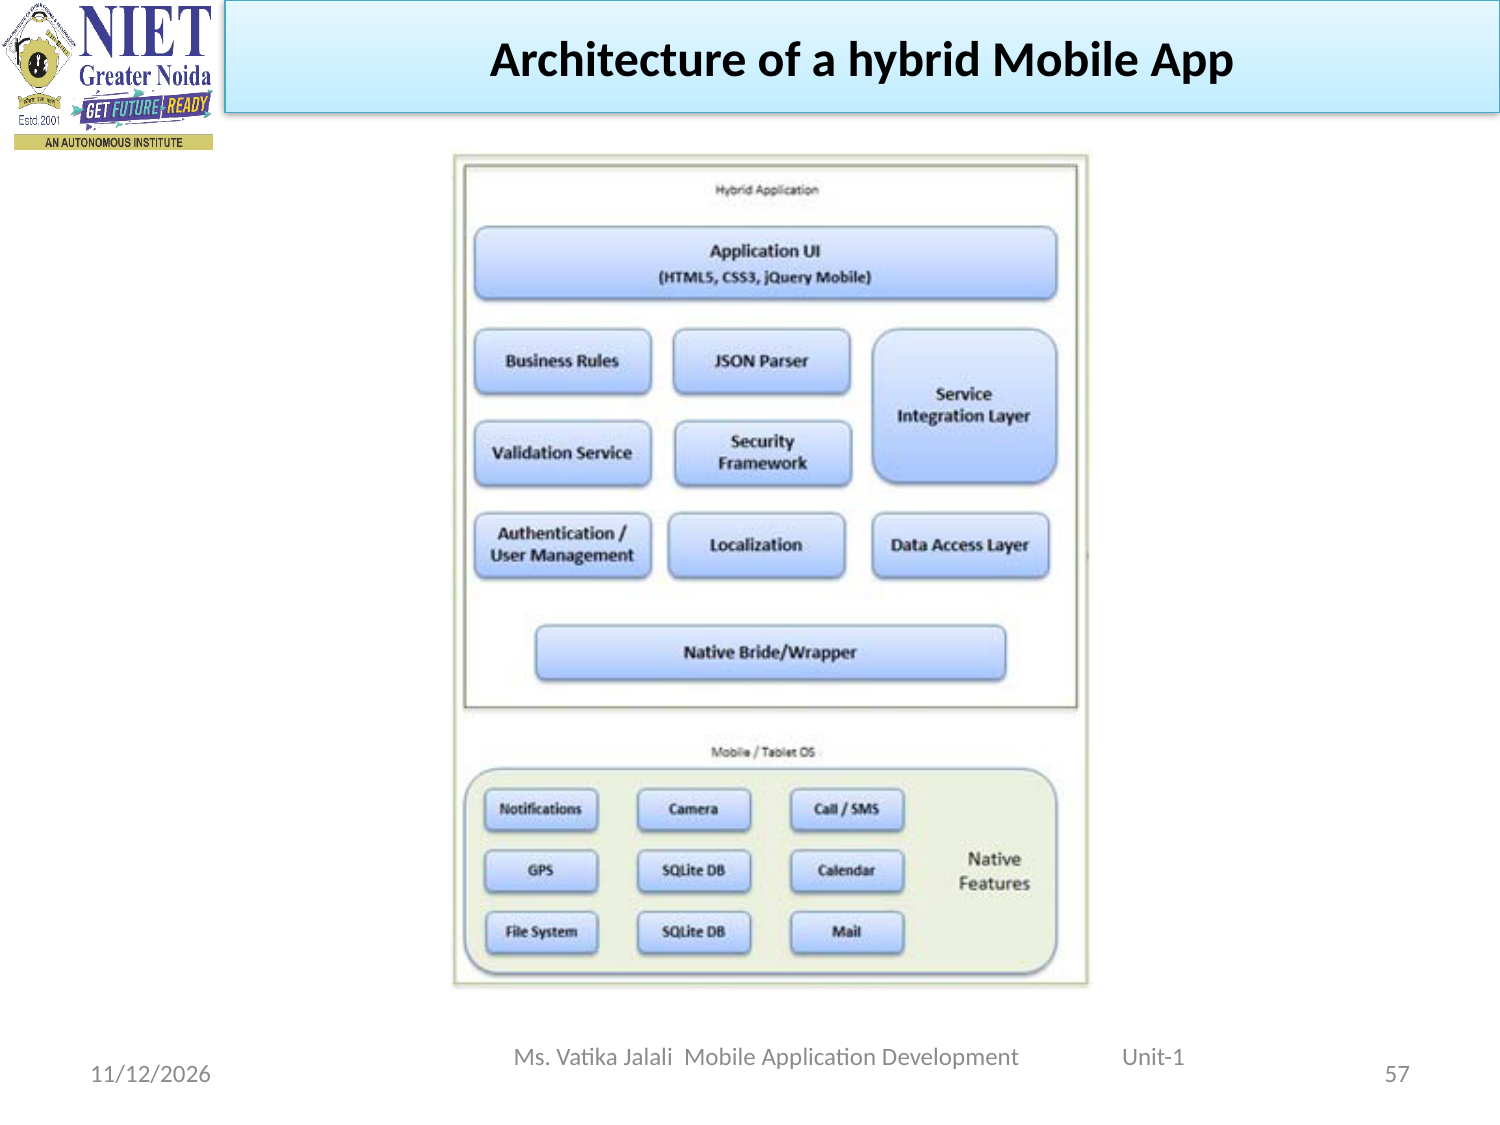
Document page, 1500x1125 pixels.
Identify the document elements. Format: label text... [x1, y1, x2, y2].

footer Ms. Vatika Jalali Mobile Application Development Unit-1 [462, 1025, 1238, 1085]
text_box Architecture of a hybrid Mobile App [224, 0, 1500, 113]
picture [2, 3, 213, 150]
slide_number 57 [1074, 1042, 1425, 1103]
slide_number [75, 1042, 425, 1103]
picture [449, 149, 1094, 994]
